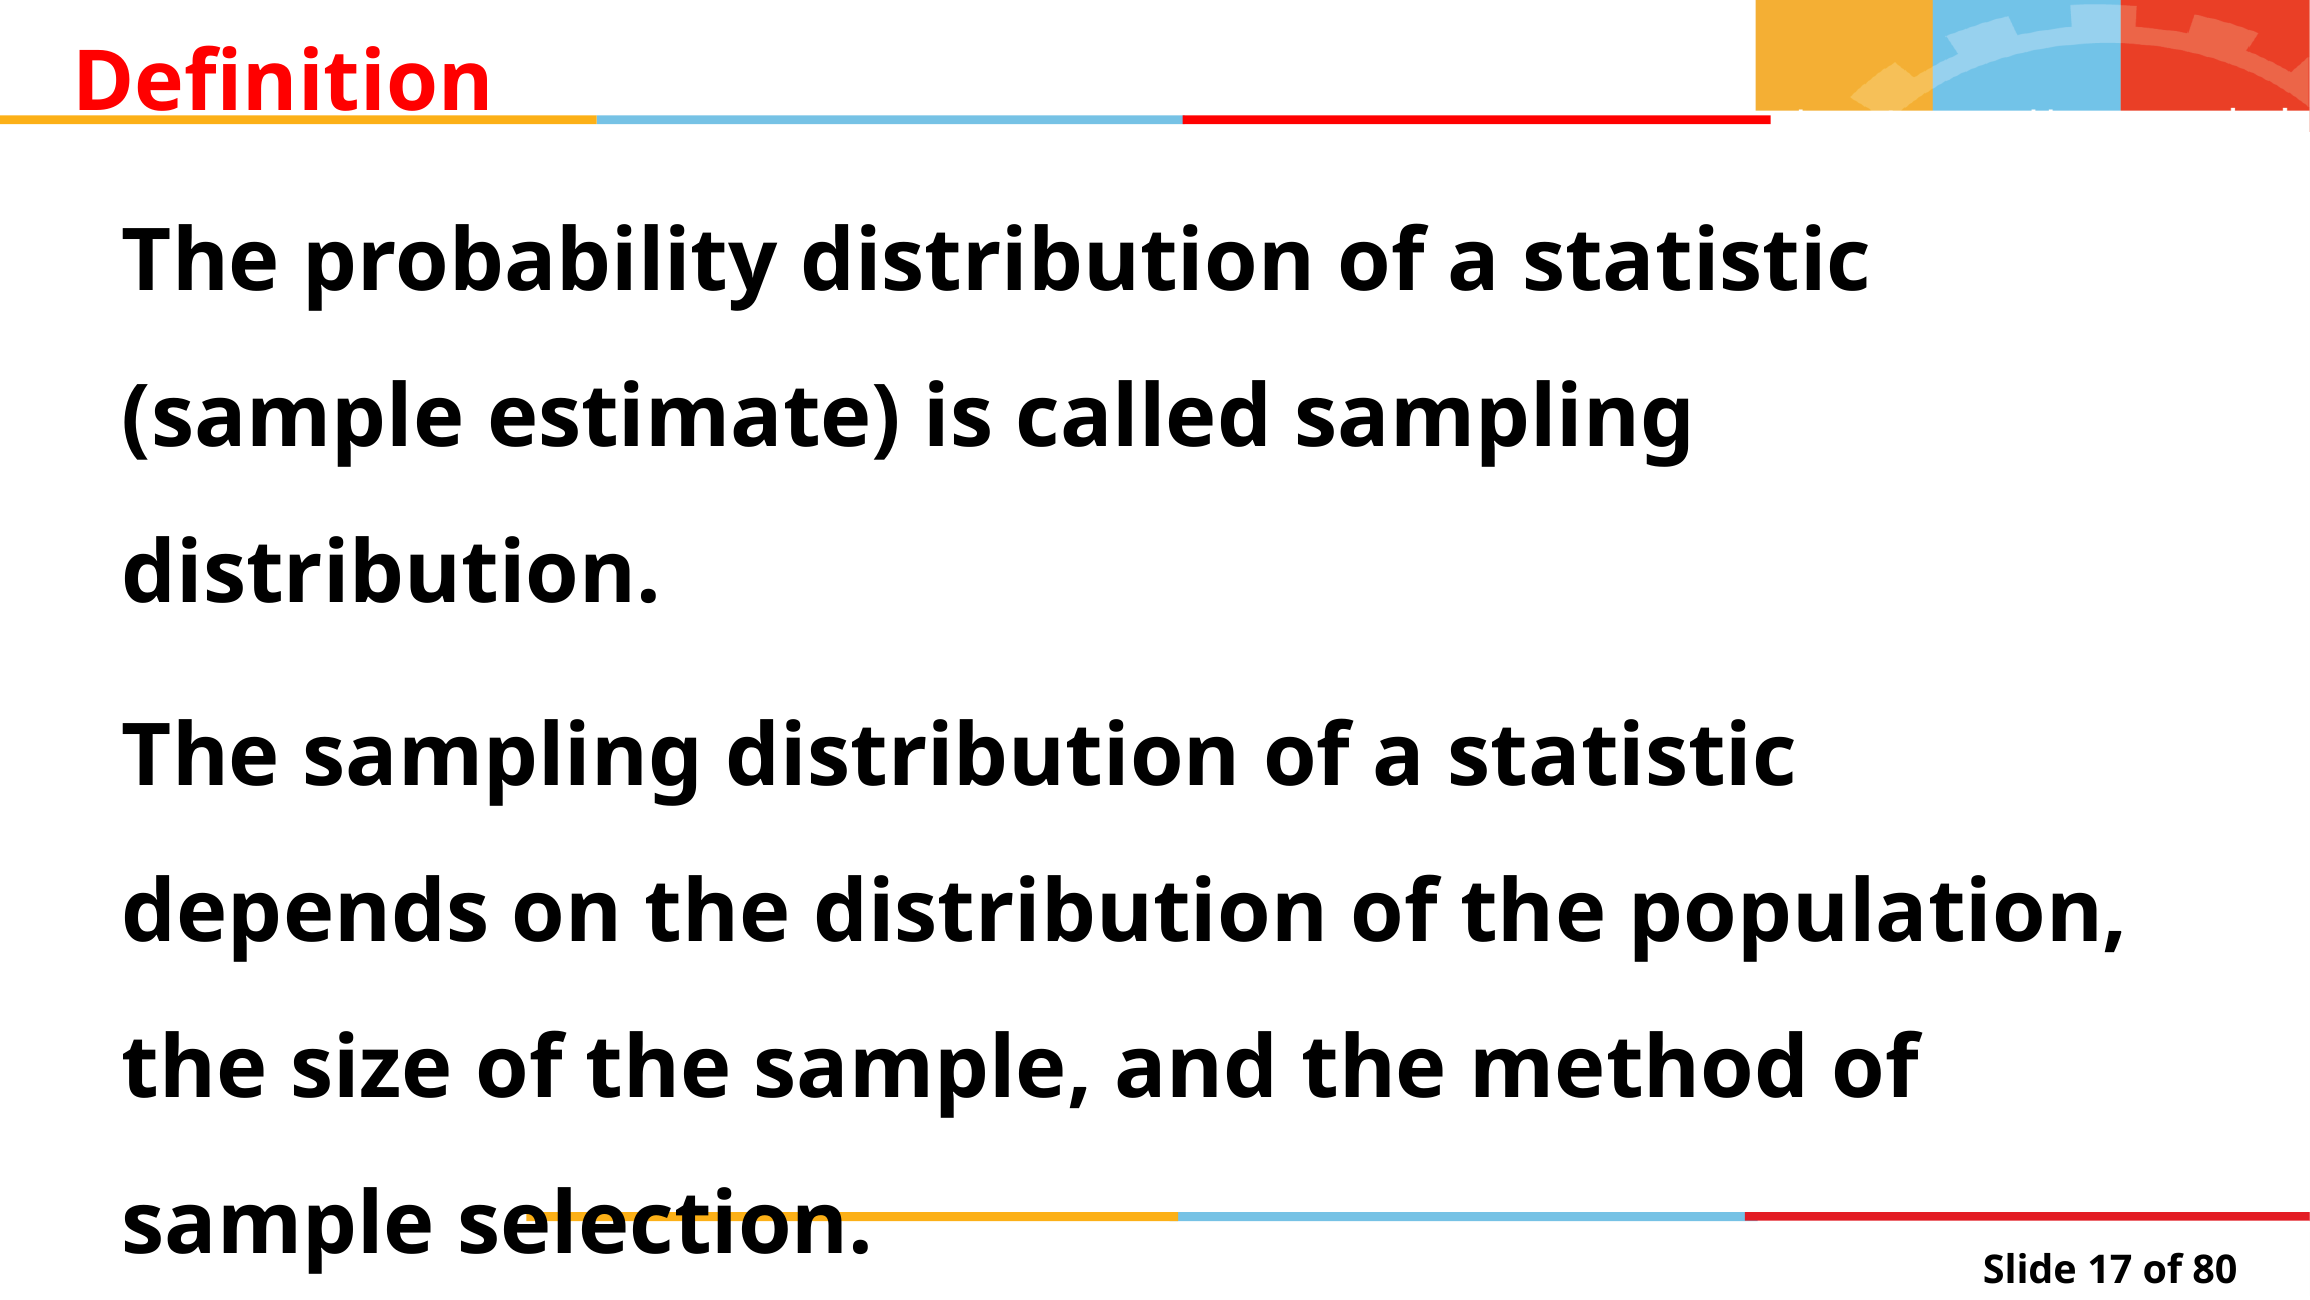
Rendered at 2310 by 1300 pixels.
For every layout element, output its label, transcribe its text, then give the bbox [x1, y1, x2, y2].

title Definition [59, 0, 2245, 106]
picture [1755, 0, 2310, 110]
list The probability distribution of a statistic (sample estimate) is called sampling distribution. The sampling distribution of a statistic depends on the distribution of the population, the size of the sample, and the method of sample selection. [108, 145, 2198, 1143]
